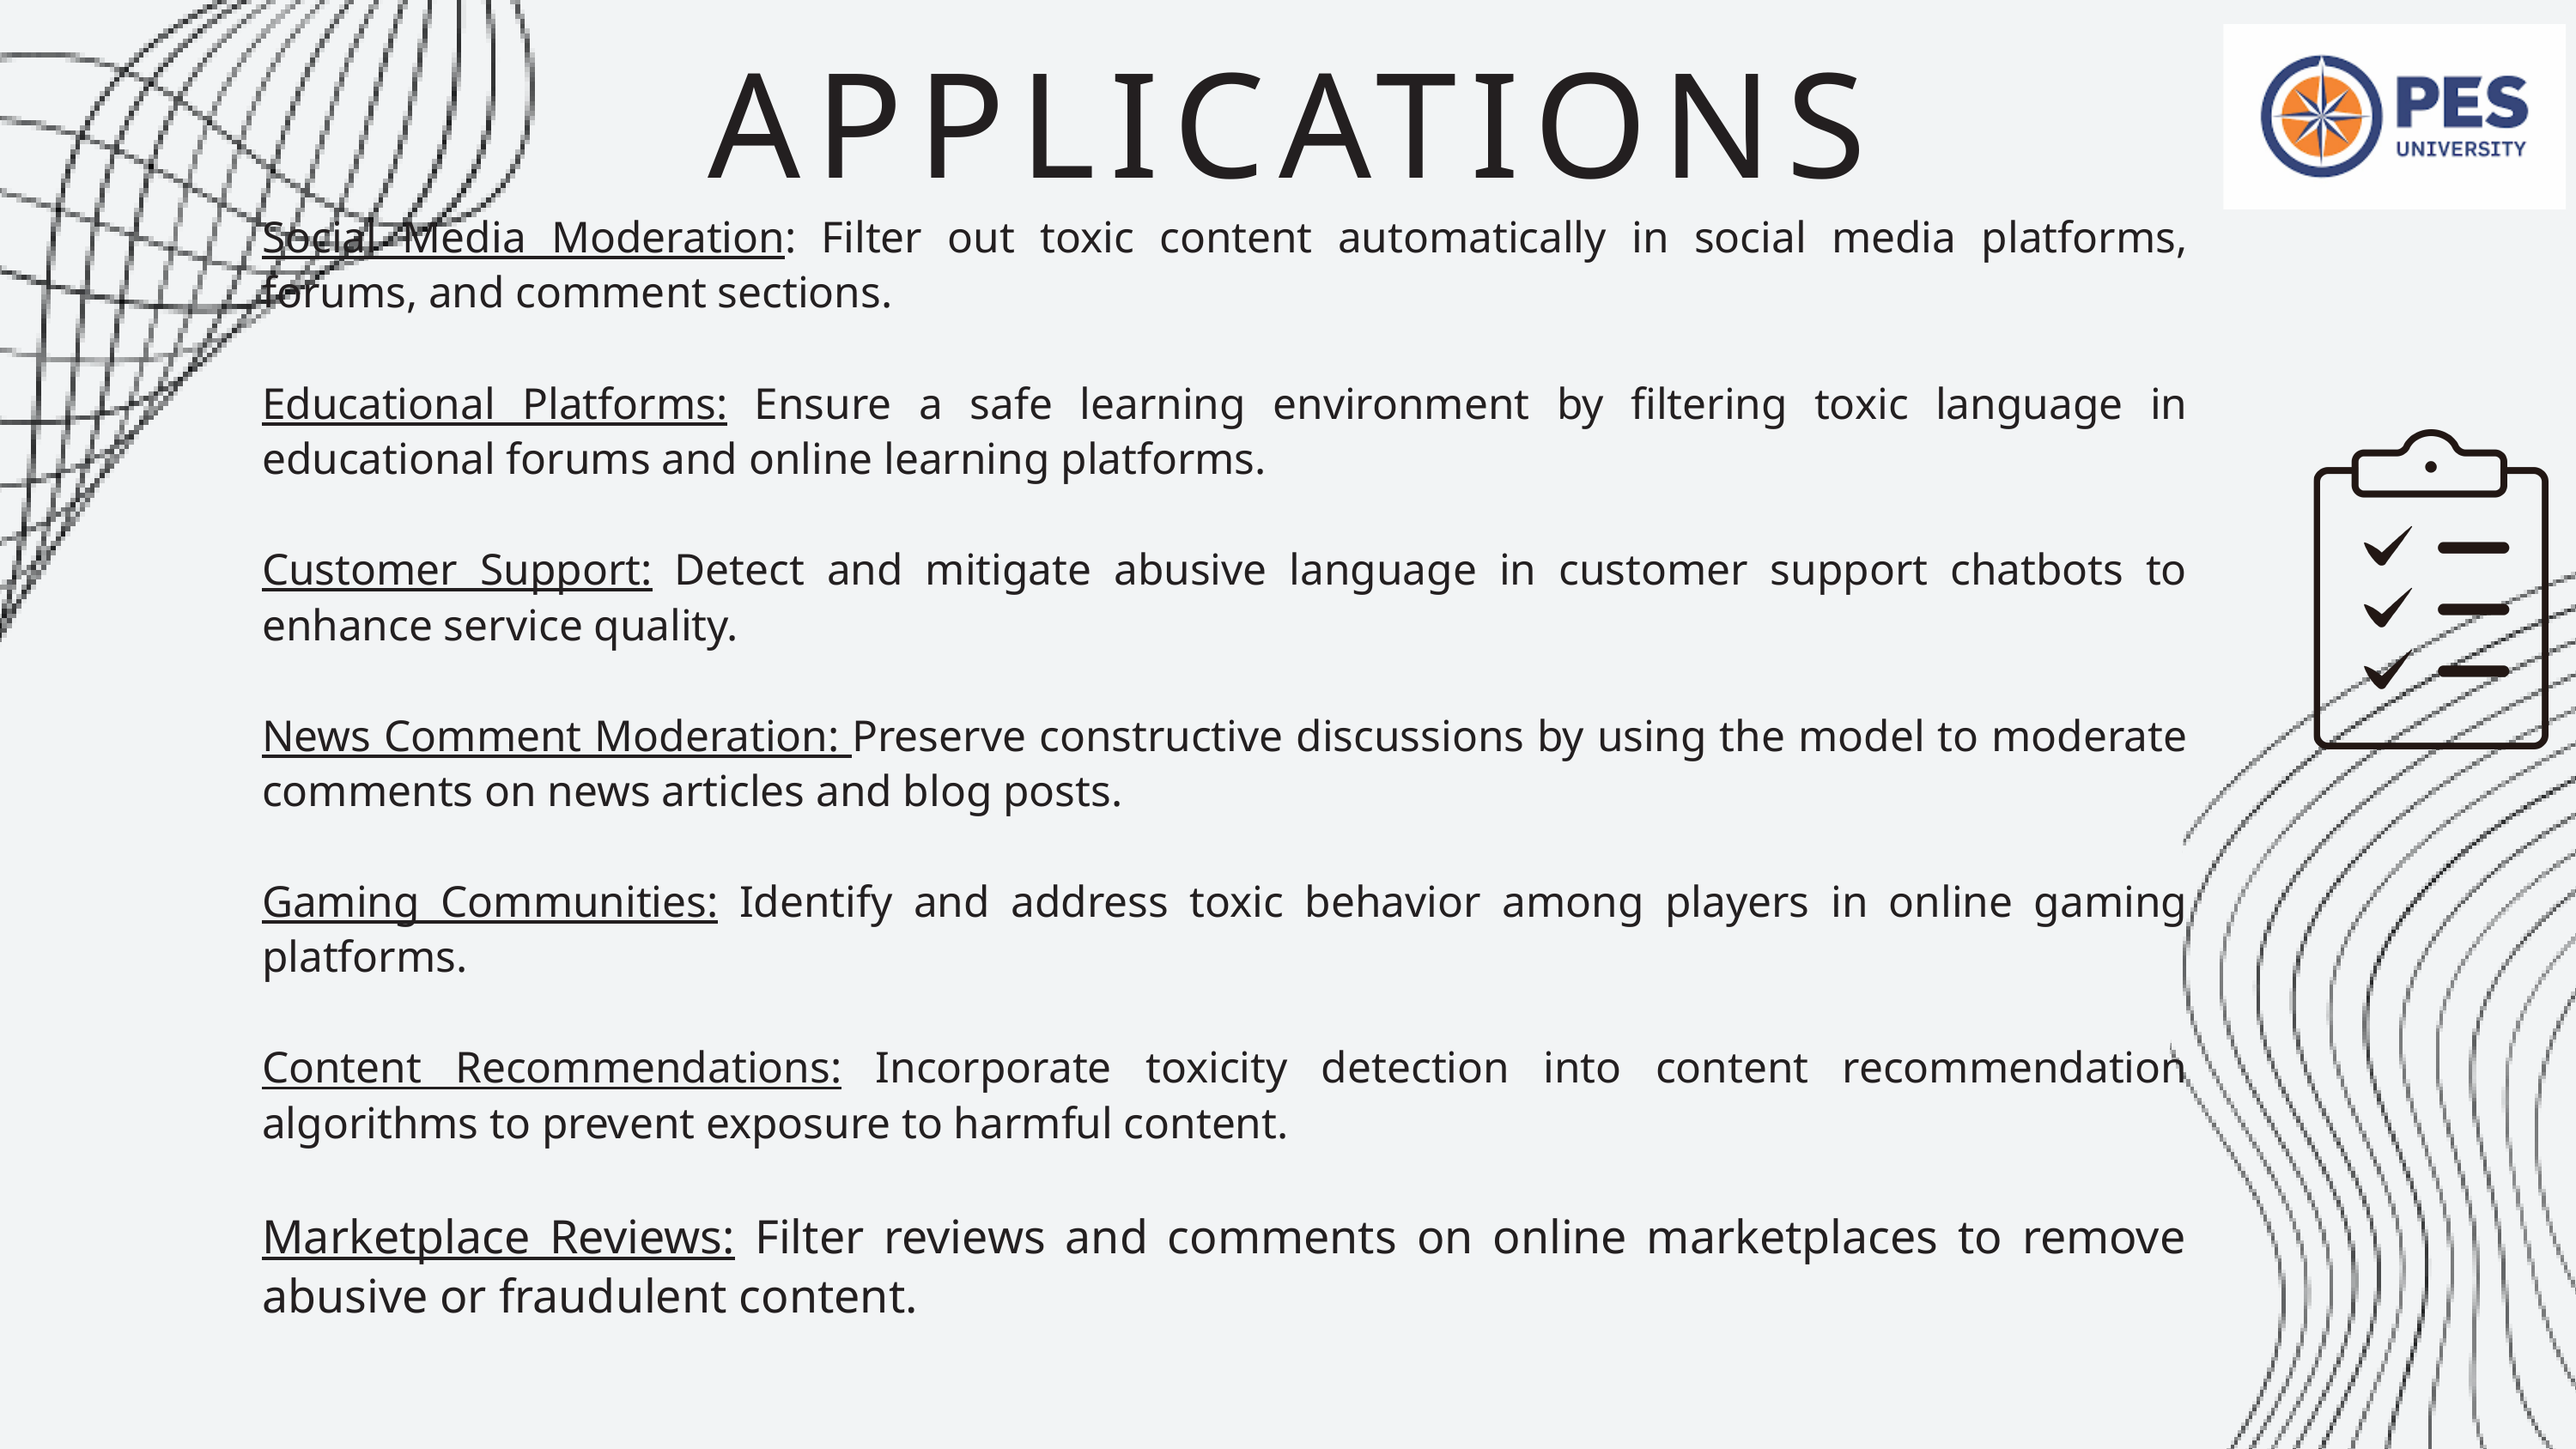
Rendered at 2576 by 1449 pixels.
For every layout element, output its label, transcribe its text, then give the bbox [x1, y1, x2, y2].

text_box Social Media Moderation: Filter out toxic content automatically in social media platforms, forums, and comment sections. Educational Platforms: Ensure a safe learning environment by filtering toxic language in educational forums and online learning platforms. Customer Support: Detect and mitigate abusive language in customer support chatbots to enhance service quality. News Comment Moderation: Preserve constructive discussions by using the model to moderate comments on news articles and blog posts. Gaming Communities: Identify and address toxic behavior among players in online gaming platforms. Content Recommendations: Incorporate toxicity detection into content recommendation algorithms to prevent exposure to harmful content. Marketplace Reviews: Filter reviews and comments on online marketplaces to remove abusive or fraudulent content. [262, 206, 2188, 1379]
text_box [2223, 24, 2567, 209]
text_box [2313, 429, 2549, 749]
text_box APPLICATIONS [683, 6, 1916, 206]
text_box [0, 0, 737, 760]
text_box [2144, 521, 2576, 1449]
